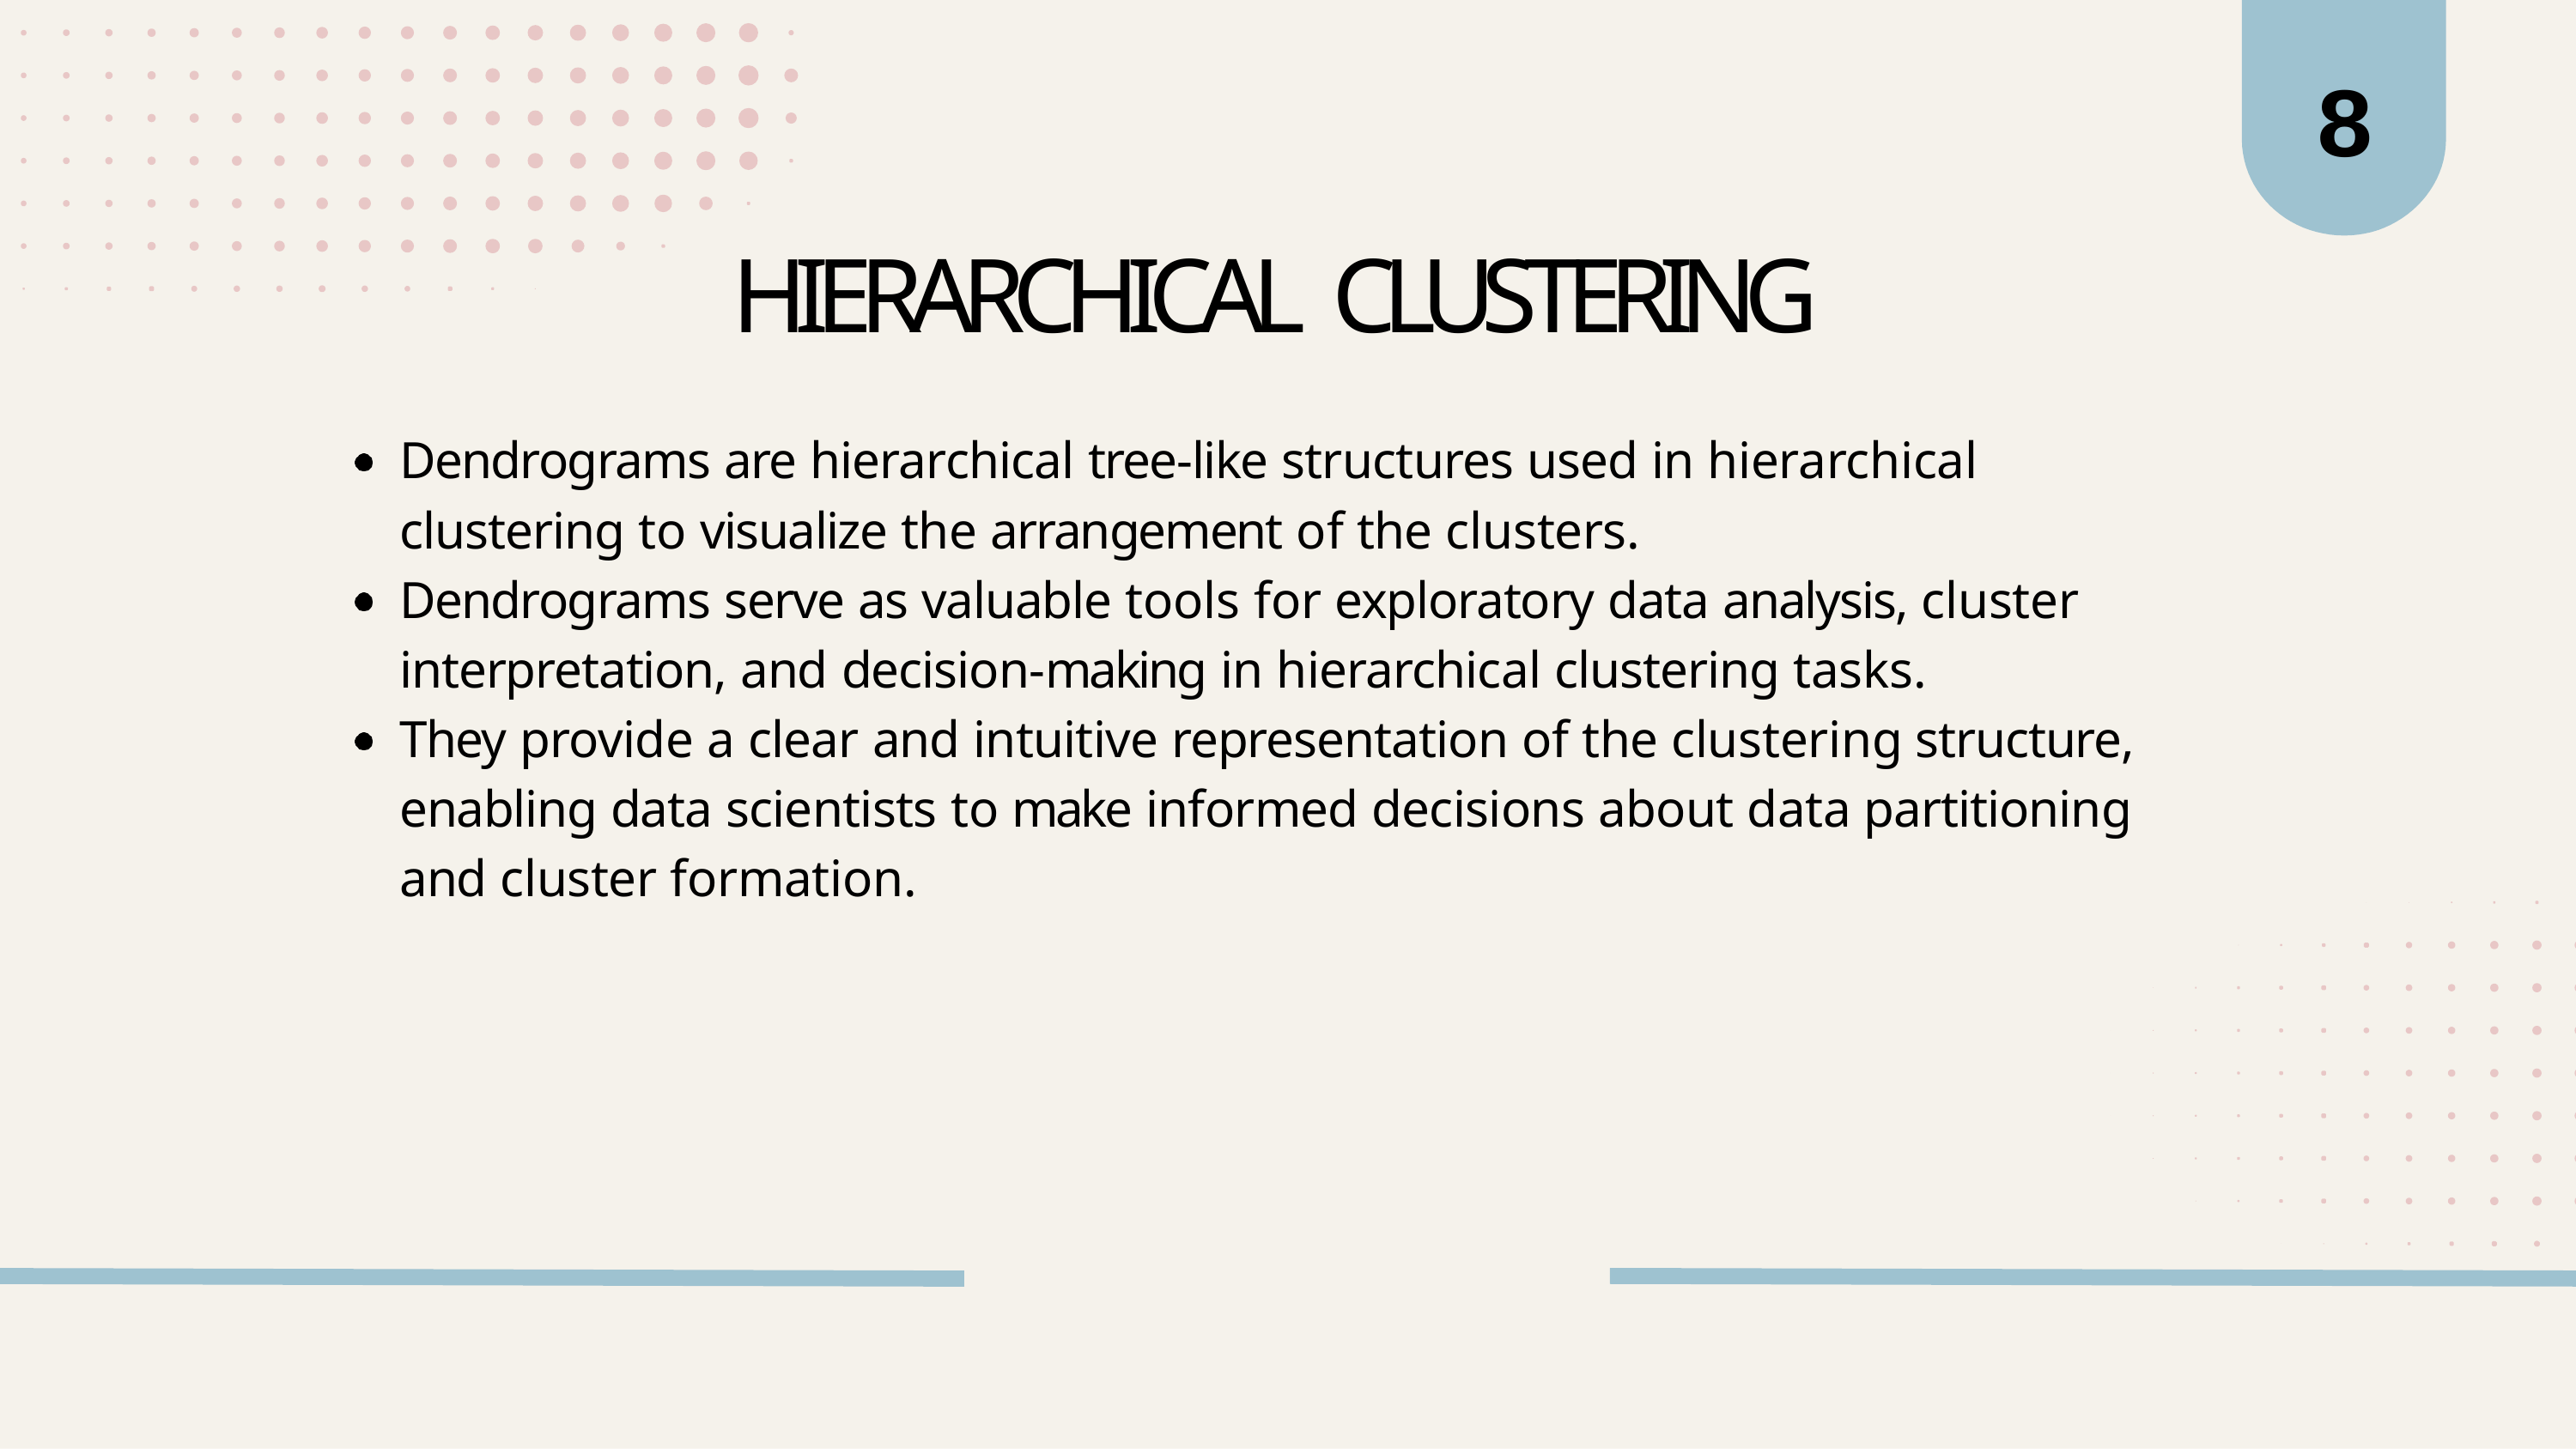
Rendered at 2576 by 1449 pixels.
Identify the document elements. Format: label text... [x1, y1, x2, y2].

text_box [527, 196, 544, 211]
picture [355, 453, 373, 471]
text_box [232, 27, 242, 38]
text_box [739, 151, 758, 171]
text_box [485, 111, 501, 125]
text_box [234, 285, 240, 293]
text_box [2405, 942, 2413, 949]
text_box [63, 157, 70, 165]
text_box [443, 68, 458, 82]
text_box [63, 242, 70, 250]
text_box [2490, 1154, 2499, 1163]
text_box [2321, 985, 2326, 991]
text_box [2490, 1111, 2499, 1120]
text_box [21, 243, 27, 249]
text_box [653, 109, 672, 127]
text_box [527, 153, 544, 169]
text_box [105, 28, 113, 37]
text_box [105, 156, 113, 165]
text_box [147, 156, 156, 166]
title 8 [2313, 55, 2374, 300]
text_box [611, 152, 629, 170]
text_box [611, 24, 629, 41]
text_box [2532, 940, 2542, 950]
text_box [276, 285, 283, 293]
text_box [2405, 1112, 2413, 1119]
text_box [2321, 1028, 2326, 1034]
text_box HIERARCHICAL CLUSTERING Dendrograms are hierarchical tree-like structures used in hierarchical clustering to visualize the arrangement of the clusters. Dendrograms serve as valuable tools for exploratory data analysis, cluster interpretation, and decision-making in hierarchical clustering tasks. They provide a clear and intuitive representation of the clustering structure, enabling data scientists to make informed decisions about data partitioning and cluster formation. [398, 228, 2188, 907]
text_box [274, 197, 285, 209]
text_box [611, 109, 629, 127]
text_box [2490, 941, 2499, 949]
text_box [63, 114, 70, 122]
text_box [738, 22, 758, 43]
text_box [654, 194, 672, 213]
text_box [2447, 984, 2456, 991]
text_box [63, 200, 70, 207]
text_box [569, 110, 586, 126]
text_box [2532, 1196, 2542, 1206]
text_box [611, 195, 629, 212]
text_box [696, 151, 716, 171]
text_box [527, 67, 544, 83]
text_box [358, 239, 371, 252]
text_box [274, 112, 285, 124]
text_box [189, 70, 199, 81]
text_box [2405, 1197, 2413, 1205]
text_box [316, 27, 328, 39]
text_box [274, 155, 285, 167]
text_box [400, 26, 415, 39]
text_box [2491, 1240, 2497, 1246]
text_box [316, 112, 328, 124]
text_box [232, 112, 242, 124]
text_box [21, 157, 27, 164]
text_box [400, 111, 415, 125]
text_box [2405, 1027, 2413, 1034]
text_box [232, 70, 242, 81]
text_box [105, 199, 113, 208]
text_box [319, 285, 326, 293]
text_box [105, 242, 113, 250]
text_box [443, 111, 458, 125]
text_box [569, 24, 586, 41]
text_box [105, 114, 113, 122]
text_box [2363, 1028, 2370, 1034]
text_box [443, 26, 458, 40]
text_box [21, 29, 27, 36]
text_box [785, 112, 797, 124]
text_box [788, 30, 794, 36]
text_box [149, 286, 155, 292]
text_box [147, 241, 156, 251]
text_box [485, 25, 501, 40]
text_box [485, 153, 501, 168]
text_box [696, 23, 716, 43]
text_box [400, 154, 415, 167]
text_box [316, 239, 328, 252]
text_box [2241, 0, 2446, 232]
text_box [1609, 1268, 2576, 1287]
text_box [274, 240, 285, 252]
text_box [21, 115, 27, 121]
text_box [485, 68, 501, 83]
text_box [189, 113, 199, 123]
text_box [2532, 1154, 2542, 1163]
text_box [2447, 941, 2456, 949]
text_box [105, 71, 113, 80]
text_box [274, 70, 285, 82]
text_box [2447, 1155, 2456, 1162]
text_box [400, 197, 415, 210]
text_box [653, 66, 672, 85]
text_box [738, 107, 759, 129]
text_box [189, 155, 199, 166]
text_box [527, 25, 544, 41]
text_box [2447, 1197, 2456, 1205]
text_box [2532, 983, 2542, 993]
text_box [358, 26, 371, 39]
picture [355, 592, 373, 611]
text_box [2405, 1070, 2413, 1076]
text_box [147, 199, 156, 208]
text_box [485, 196, 501, 211]
text_box [2363, 1113, 2370, 1119]
text_box [2363, 1070, 2370, 1076]
text_box [696, 108, 716, 128]
text_box [2532, 1111, 2542, 1121]
text_box [443, 196, 458, 210]
text_box [147, 70, 156, 80]
text_box [0, 1268, 964, 1287]
text_box [189, 198, 199, 209]
text_box [361, 285, 368, 293]
text_box [569, 67, 586, 84]
text_box [611, 67, 629, 84]
text_box [2447, 1027, 2456, 1034]
text_box [189, 27, 199, 38]
text_box [2447, 1069, 2456, 1077]
text_box [2447, 1112, 2456, 1120]
text_box [400, 69, 415, 82]
text_box [21, 72, 27, 79]
text_box [2490, 1069, 2499, 1077]
text_box [358, 197, 371, 210]
text_box [274, 27, 285, 39]
text_box [527, 110, 544, 126]
text_box [358, 155, 371, 167]
text_box [2363, 943, 2369, 948]
text_box [2363, 1155, 2370, 1161]
text_box [21, 200, 27, 207]
text_box [653, 151, 672, 170]
text_box [63, 71, 70, 79]
text_box [232, 155, 242, 167]
text_box [2534, 1240, 2540, 1247]
text_box [2490, 1026, 2499, 1035]
text_box [358, 69, 371, 82]
text_box [569, 152, 586, 169]
text_box [316, 197, 328, 209]
text_box [2363, 985, 2370, 991]
text_box [653, 23, 672, 42]
text_box [443, 154, 458, 168]
text_box [316, 70, 328, 82]
text_box [2321, 1155, 2326, 1161]
text_box [189, 241, 199, 252]
text_box [784, 68, 799, 82]
text_box [2363, 1197, 2370, 1204]
text_box [232, 240, 242, 252]
text_box [2490, 1197, 2499, 1205]
text_box [358, 112, 371, 124]
text_box [696, 65, 716, 85]
text_box [316, 155, 328, 167]
text_box [147, 28, 156, 37]
text_box [63, 29, 70, 36]
text_box [2405, 984, 2413, 991]
text_box [2532, 1025, 2542, 1035]
text_box [147, 113, 156, 123]
text_box [569, 195, 586, 212]
text_box [699, 197, 713, 210]
text_box [2532, 1068, 2542, 1078]
text_box [2490, 983, 2499, 992]
text_box [2405, 1155, 2413, 1162]
text_box [191, 285, 197, 292]
picture [355, 732, 373, 750]
text_box [232, 198, 242, 209]
text_box [738, 65, 759, 86]
